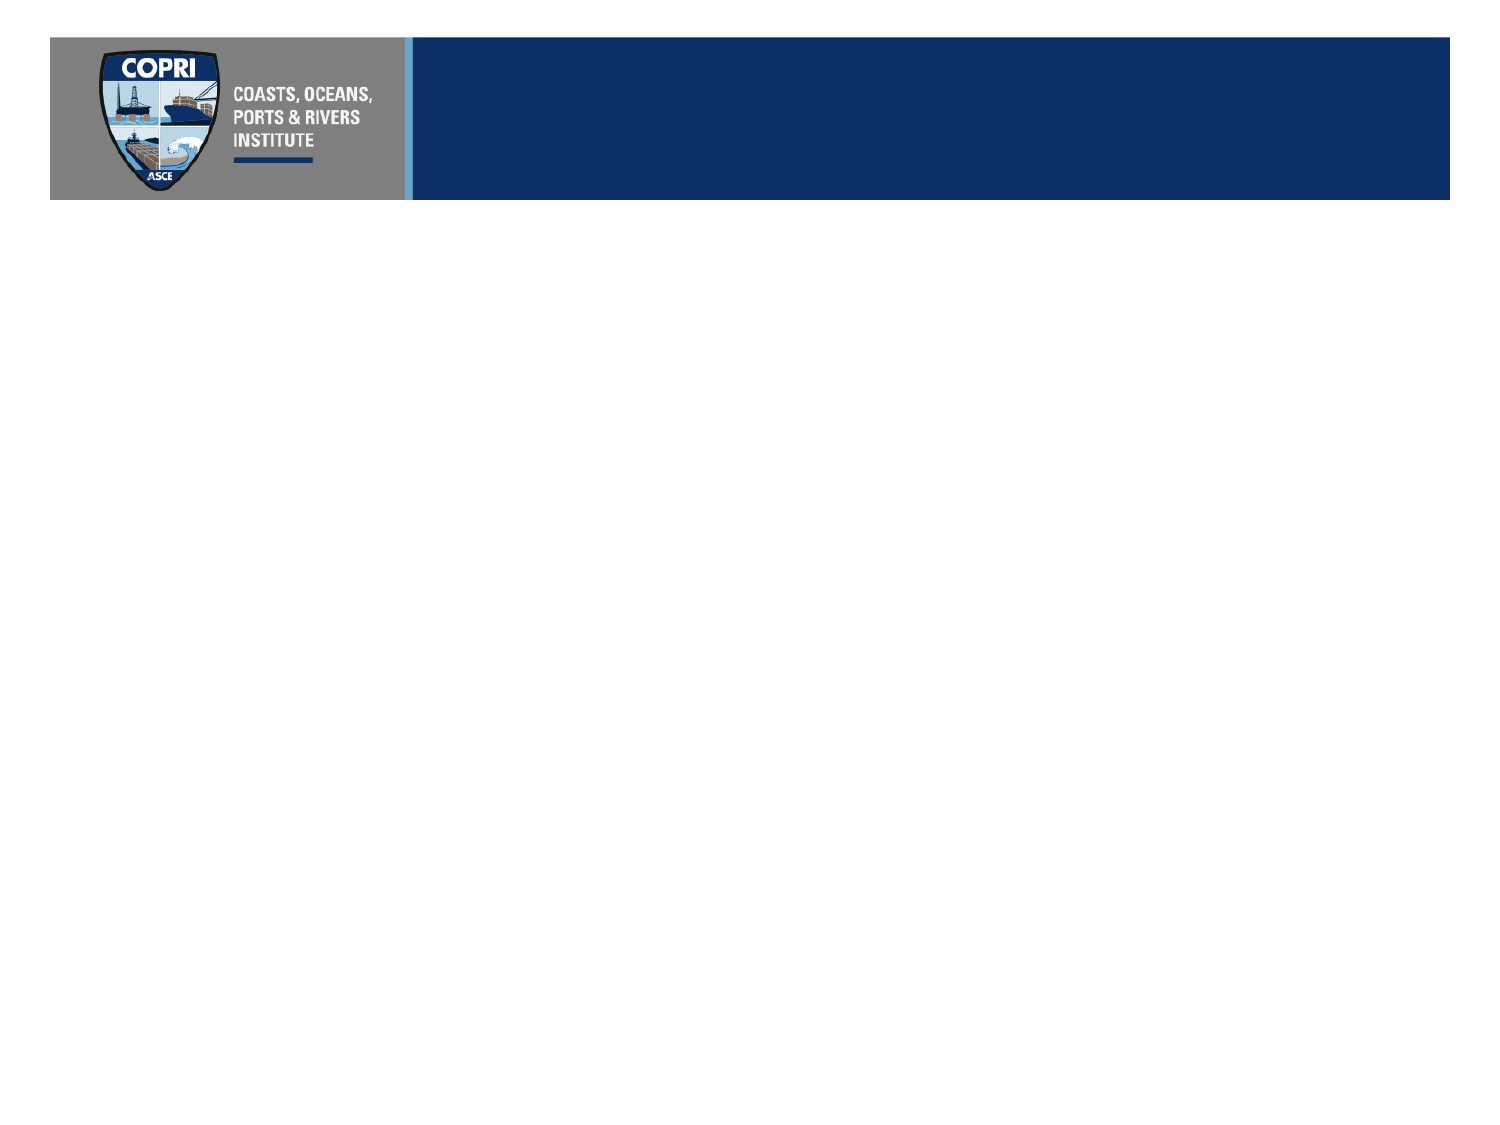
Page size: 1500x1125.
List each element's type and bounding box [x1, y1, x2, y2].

picture [99, 49, 372, 191]
